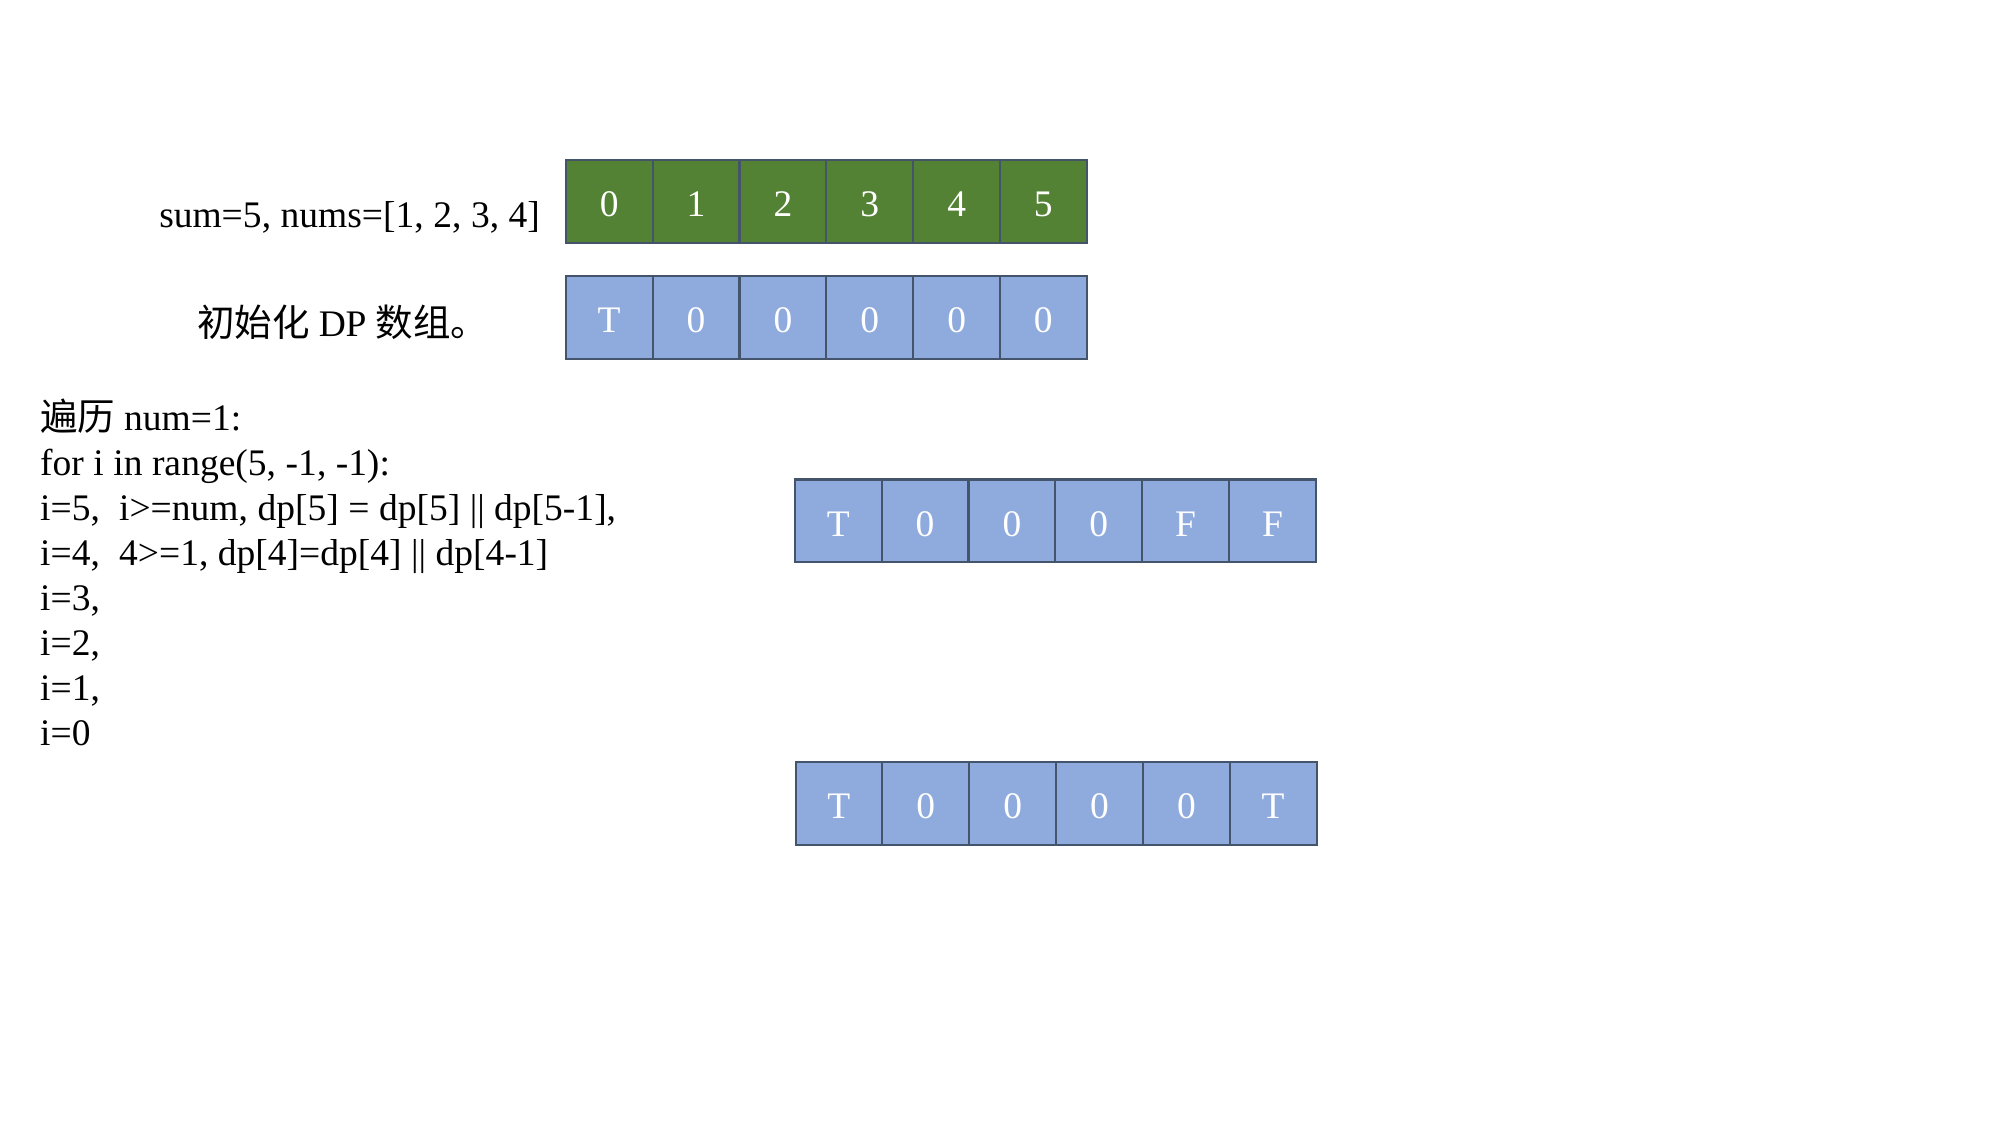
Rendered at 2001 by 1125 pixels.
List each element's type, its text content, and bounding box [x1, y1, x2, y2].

text_box 0 [968, 761, 1055, 846]
text_box 2 [738, 159, 825, 244]
text_box 4 [912, 159, 999, 244]
text_box 0 [738, 275, 825, 360]
text_box 5 [999, 159, 1088, 244]
text_box T [795, 761, 881, 846]
text_box 0 [912, 275, 999, 360]
text_box T [1229, 761, 1318, 846]
text_box 0 [881, 761, 968, 846]
text_box F [1228, 478, 1317, 563]
text_box T [794, 478, 881, 563]
text_box 0 [652, 275, 738, 360]
text_box 0 [999, 275, 1088, 360]
text_box 0 [881, 478, 967, 563]
text_box 遍历num=1: for i in range(5, -1, -1): i=5, i>=num, dp[5] = dp[5] || dp[5-1], i=4, 4>=1, dp[4]=dp[4] || dp[4-1] i=3, i=2, i=1, i=0 [25, 385, 740, 761]
text_box 初始化DP数组。 [182, 291, 530, 352]
text_box sum=5, nums=[1, 2, 3, 4] [144, 182, 565, 243]
text_box F [1141, 478, 1228, 563]
text_box 0 [825, 275, 912, 360]
text_box 0 [565, 159, 652, 244]
text_box 0 [1054, 478, 1141, 563]
text_box T [565, 275, 652, 360]
text_box 0 [1142, 761, 1229, 846]
text_box 3 [825, 159, 912, 244]
text_box 1 [652, 159, 738, 244]
text_box 0 [1055, 761, 1142, 846]
text_box 0 [967, 478, 1054, 563]
